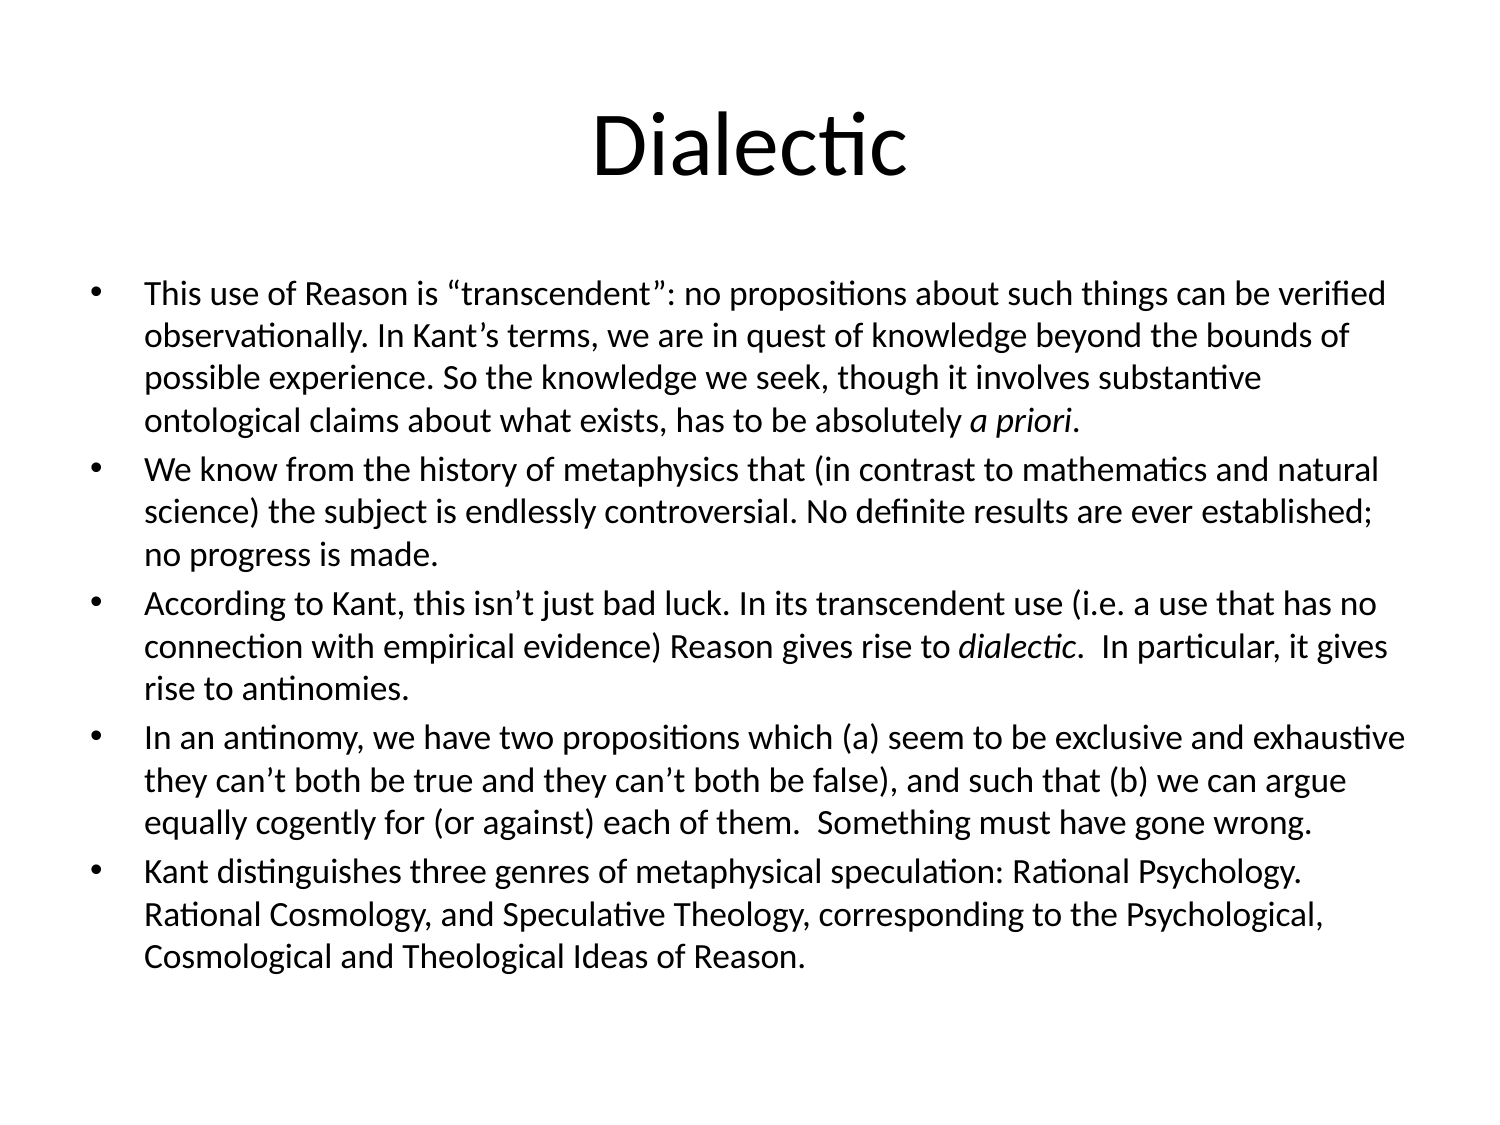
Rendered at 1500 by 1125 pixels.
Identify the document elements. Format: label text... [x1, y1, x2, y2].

list This use of Reason is “transcendent”: no propositions about such things can be verified observationally. In Kant’s terms, we are in quest of knowledge beyond the bounds of possible experience. So the knowledge we seek, though it involves substantive ontological claims about what exists, has to be absolutely a priori. We know from the history of metaphysics that (in contrast to mathematics and natural science) the subject is endlessly controversial. No definite results are ever established; no progress is made. According to Kant, this isn’t just bad luck. In its transcendent use (i.e. a use that has no connection with empirical evidence) Reason gives rise to dialectic. In particular, it gives rise to antinomies. In an antinomy, we have two propositions which (a) seem to be exclusive and exhaustive they can’t both be true and they can’t both be false), and such that (b) we can argue equally cogently for (or against) each of them. Something must have gone wrong. Kant distinguishes three genres of metaphysical speculation: Rational Psychology. Rational Cosmology, and Speculative Theology, corresponding to the Psychological, Cosmological and Theological Ideas of Reason. [75, 262, 1425, 1005]
title Dialectic [75, 45, 1425, 233]
